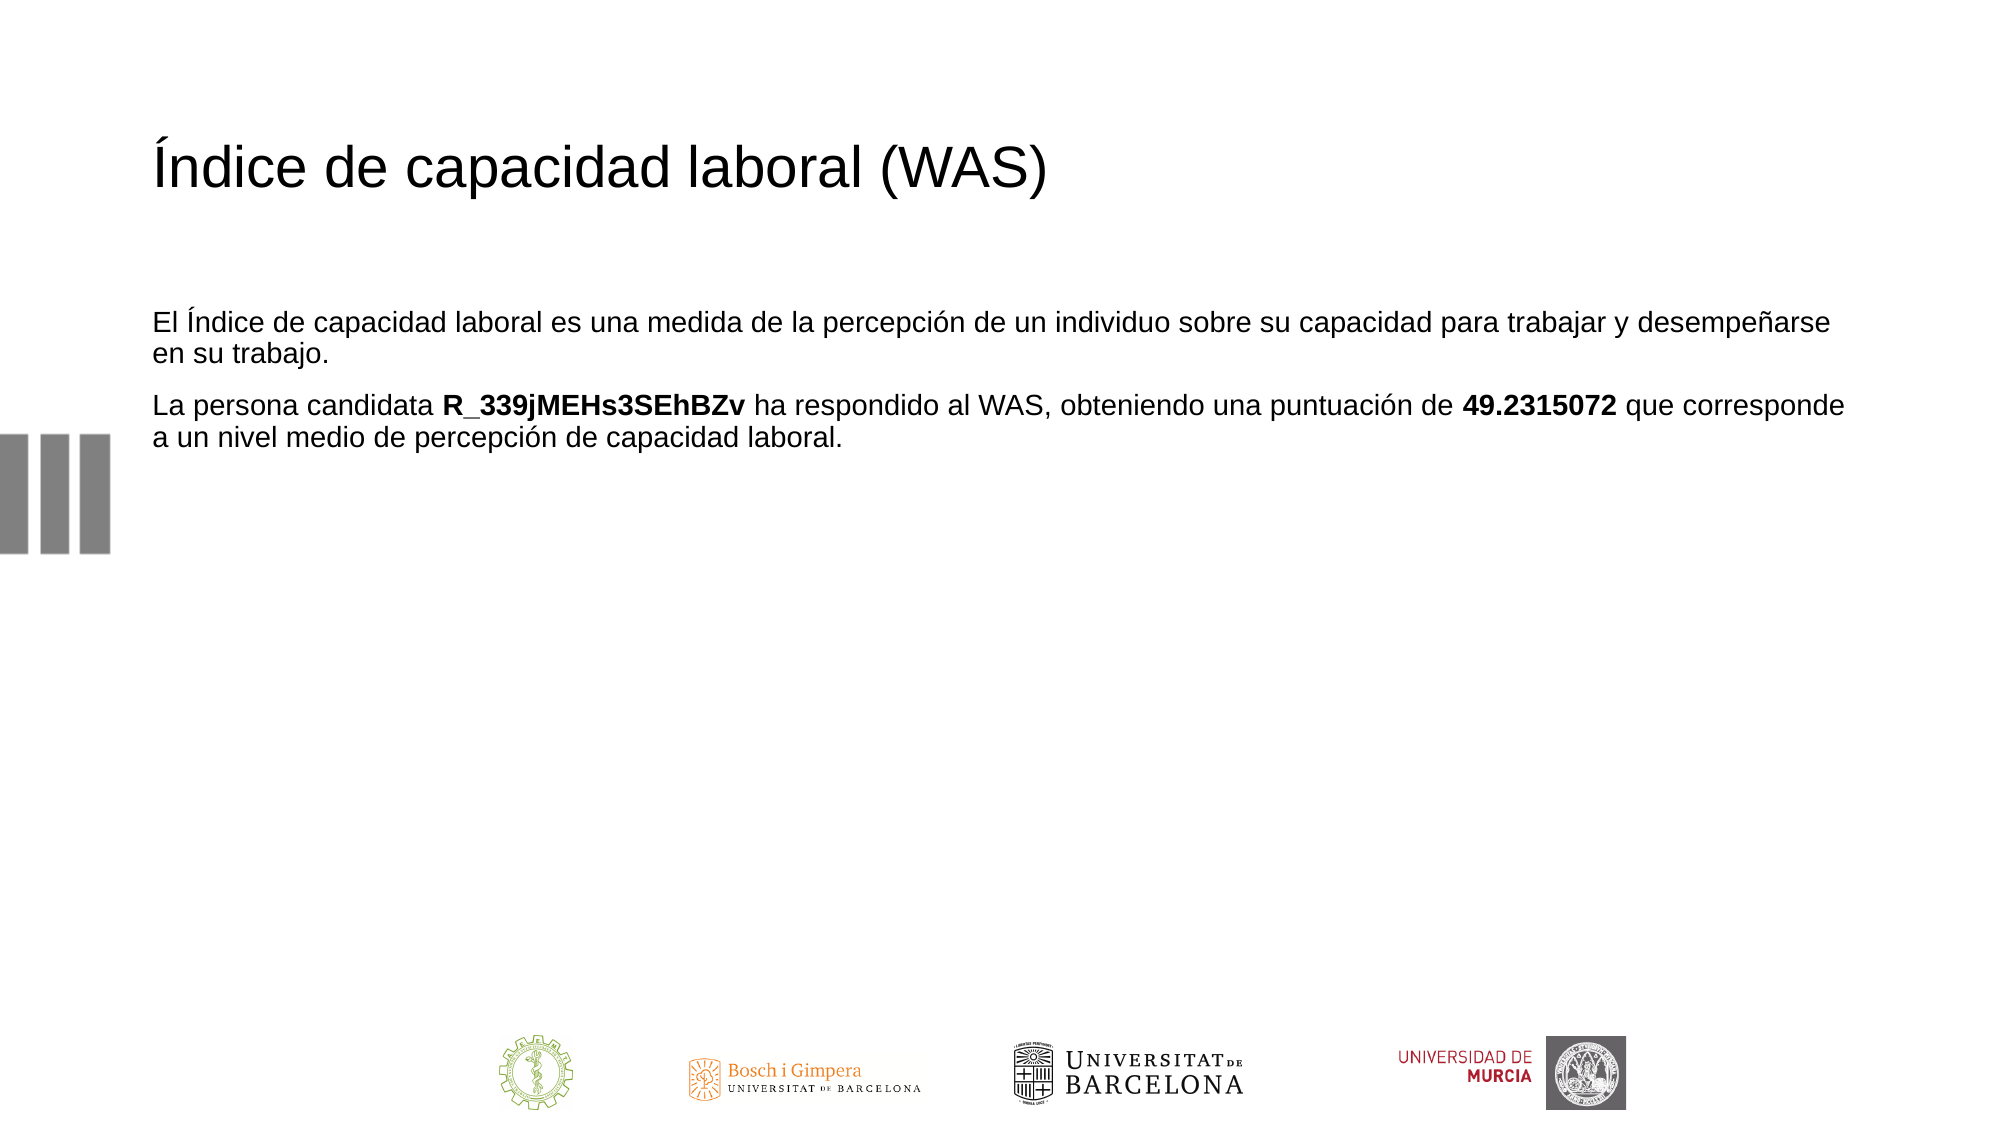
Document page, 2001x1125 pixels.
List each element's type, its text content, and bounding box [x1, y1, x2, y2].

list El Índice de capacidad laboral es una medida de la percepción de un individuo sobre su capacidad para trabajar y desempeñarse en su trabajo. La persona candidata R_339jMEHs3SEhBZv ha respondido al WAS, obteniendo una puntuación de 49.2315072 que corresponde a un nivel medio de percepción de capacidad laboral. [137, 299, 1863, 1014]
picture [1014, 1042, 1243, 1105]
picture [499, 1035, 573, 1110]
picture [684, 1031, 926, 1125]
title Índice de capacidad laboral (WAS) [137, 59, 1863, 278]
picture [0, 420, 123, 563]
picture [1331, 1036, 1627, 1110]
